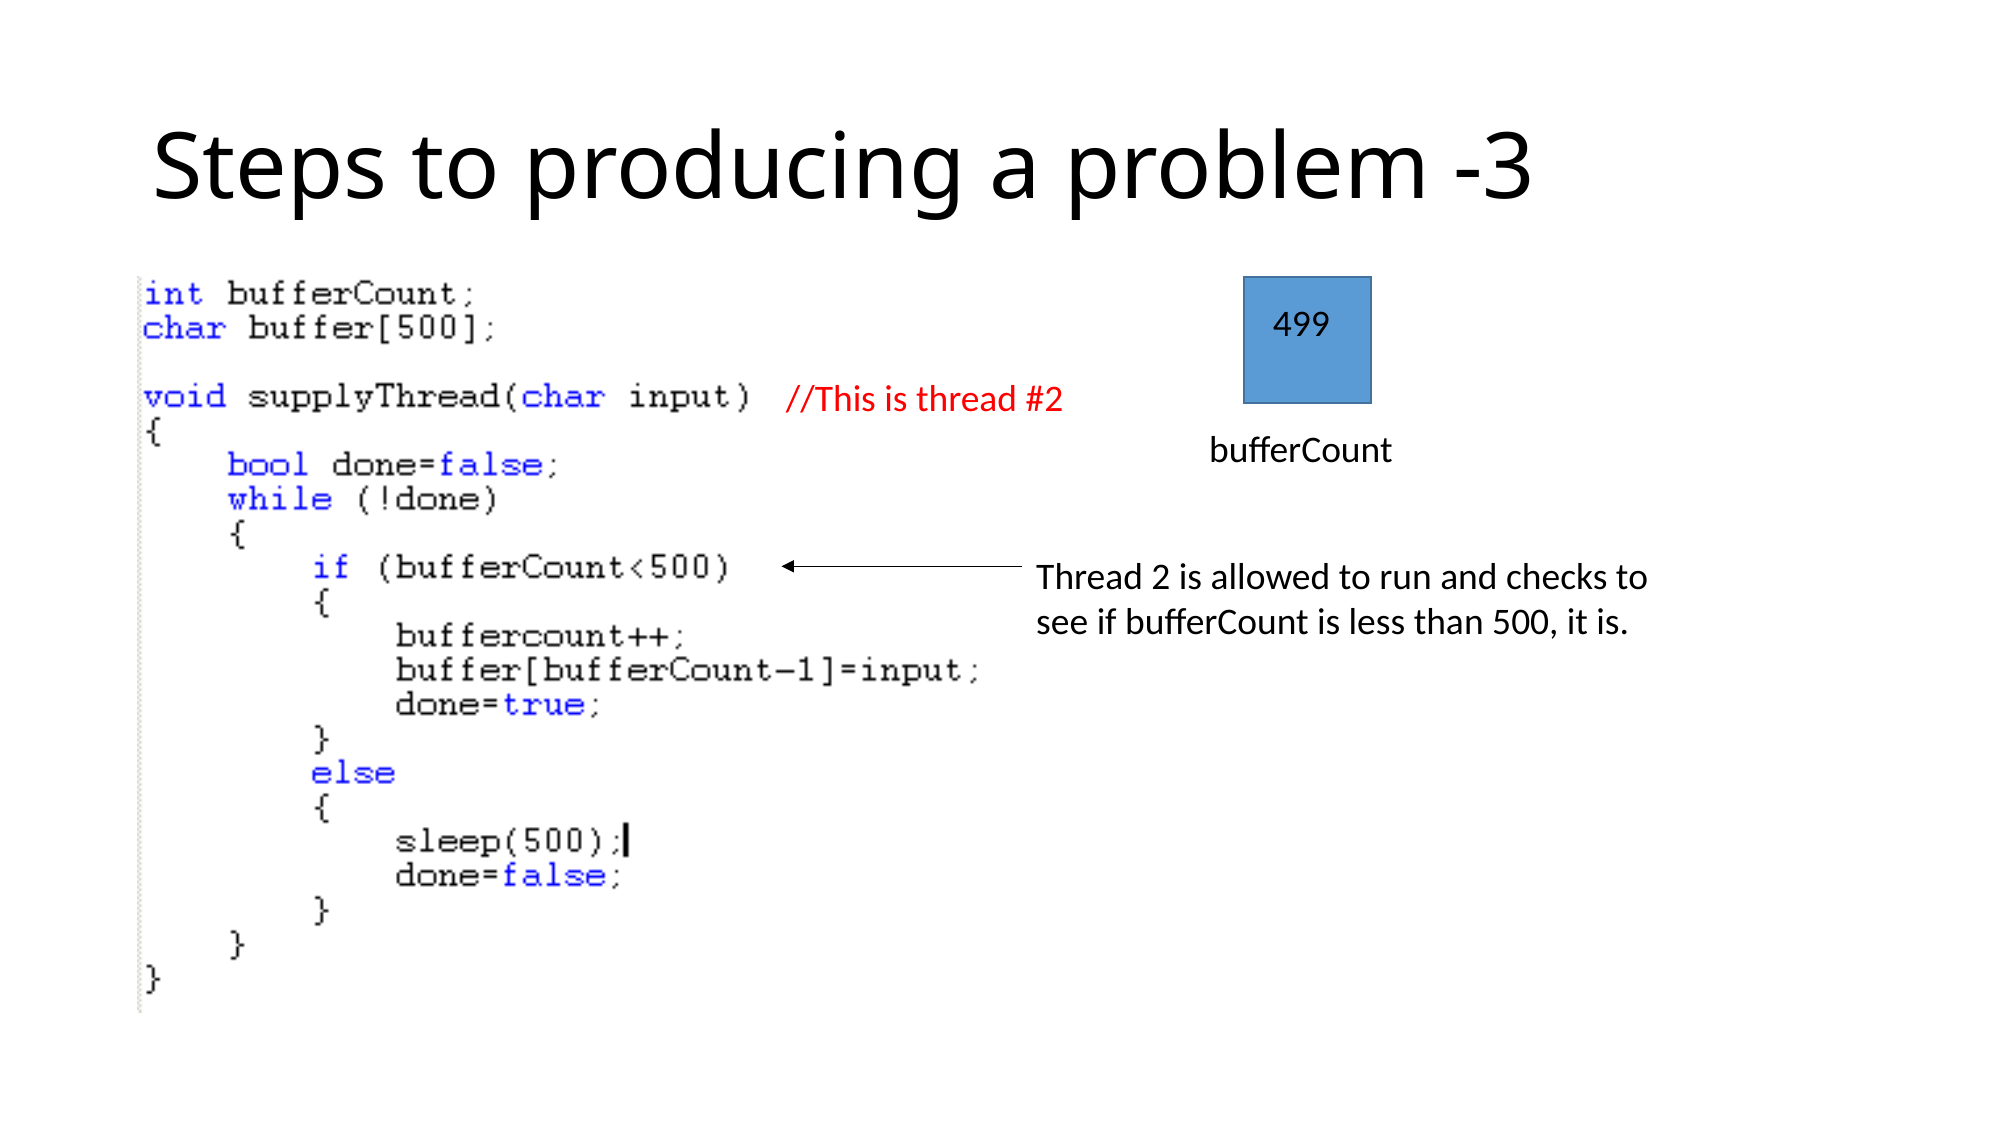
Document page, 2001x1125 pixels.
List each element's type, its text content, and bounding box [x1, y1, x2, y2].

text_box [1243, 276, 1372, 404]
text_box 499 [1258, 291, 1357, 351]
title Steps to producing a problem -3 [137, 59, 1863, 278]
text_box //This is thread #2 [990, 367, 1092, 427]
text_box Thread 2 is allowed to run and checks to see if bufferCount is less than 500, it is. [1021, 544, 1684, 650]
text_box bufferCount [1194, 417, 1421, 477]
picture [137, 276, 990, 1013]
